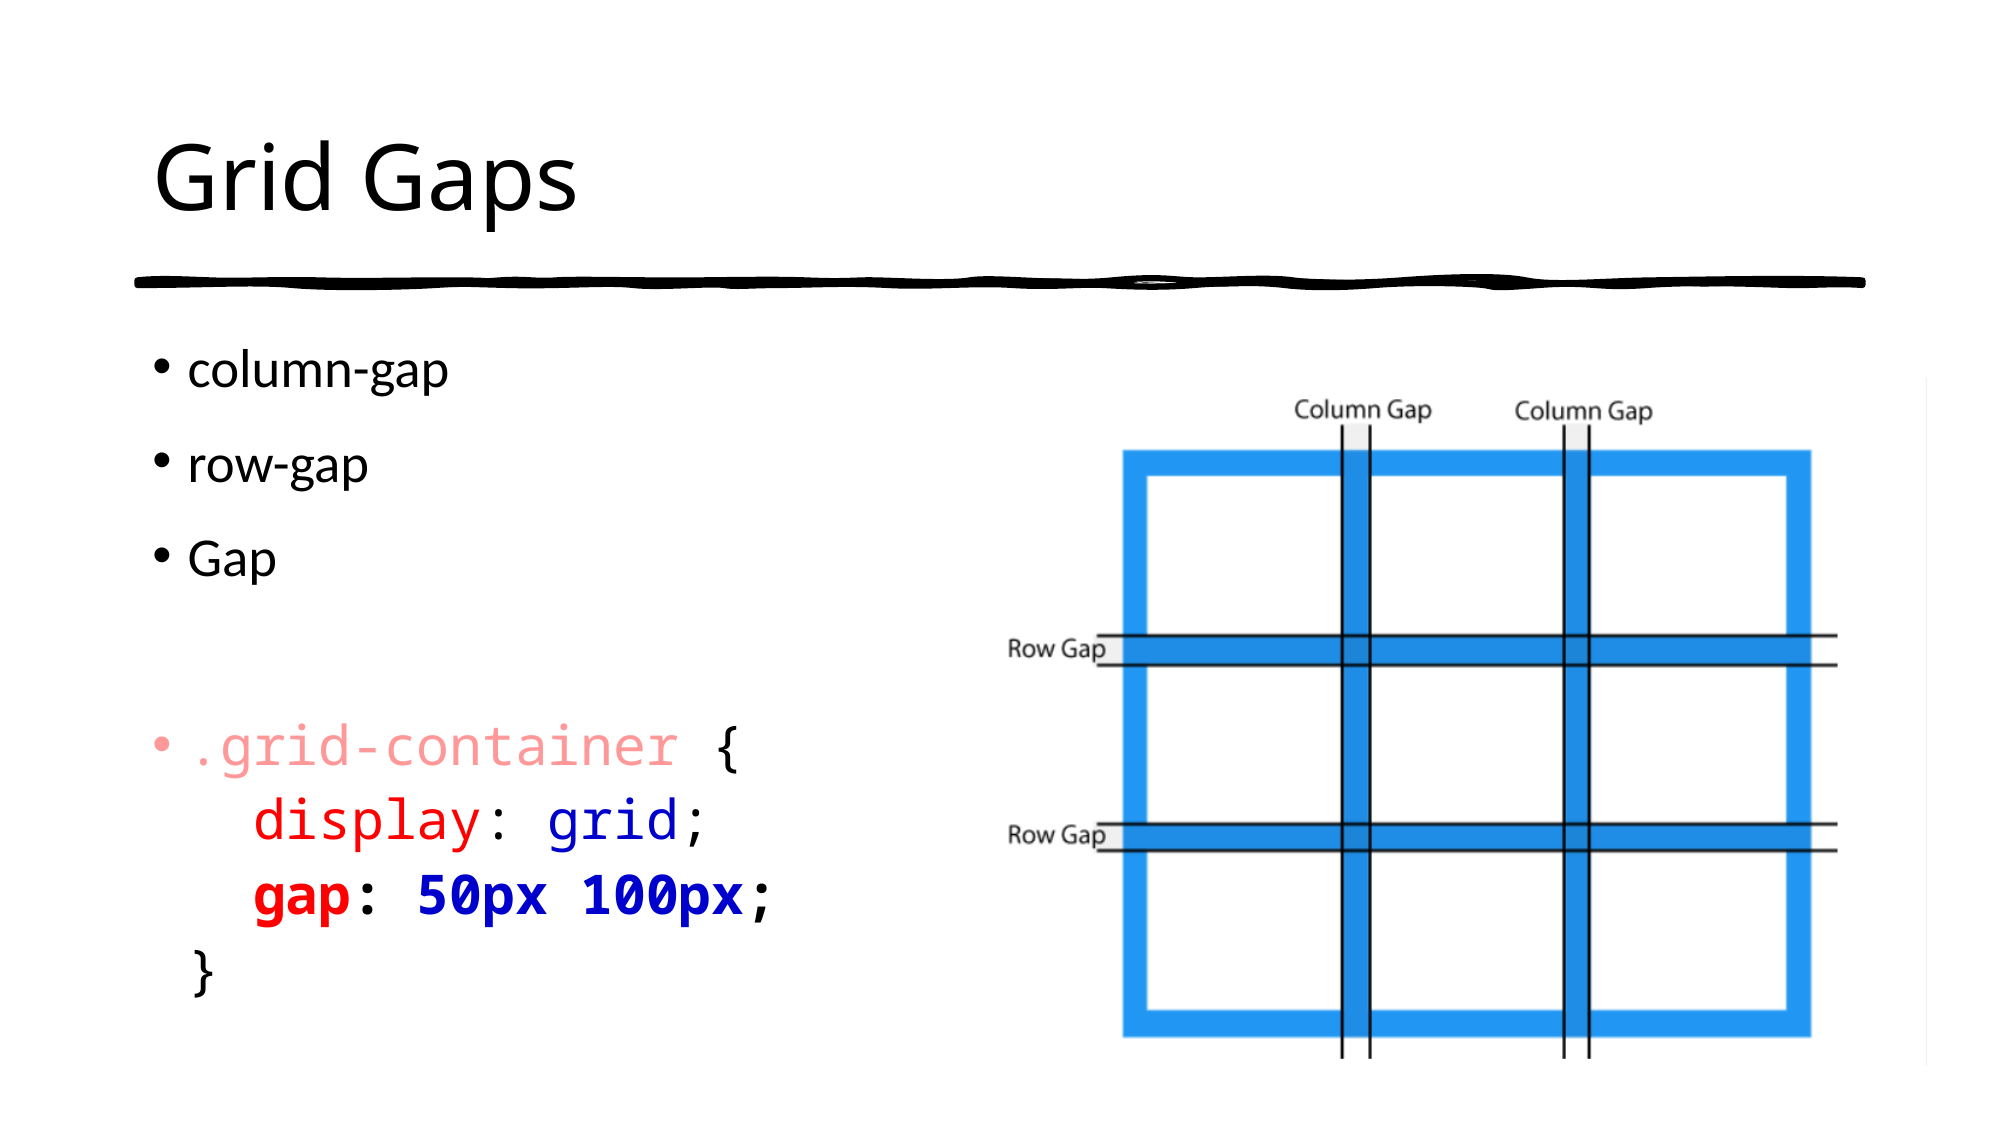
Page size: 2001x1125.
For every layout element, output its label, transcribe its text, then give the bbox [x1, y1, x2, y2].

list column-gap row-gap Gap .grid-container { display: grid; gap: 50px 100px; } [137, 316, 1863, 1014]
picture [979, 377, 1940, 1066]
title Grid Gaps [137, 59, 1863, 278]
